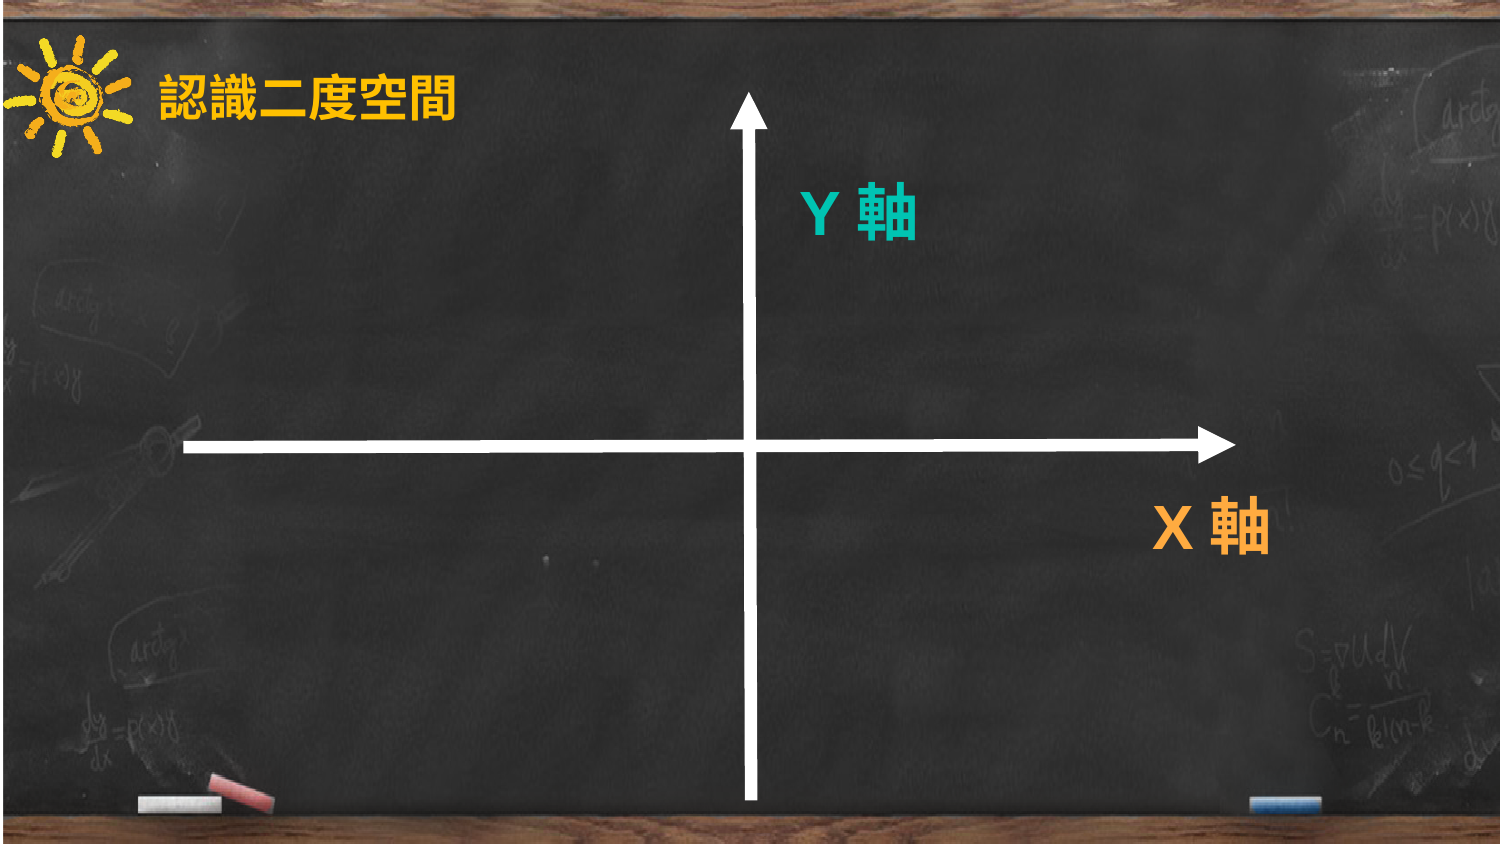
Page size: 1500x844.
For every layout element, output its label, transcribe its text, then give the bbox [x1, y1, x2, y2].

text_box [183, 444, 394, 448]
picture [0, 0, 1500, 844]
text_box 認識二度空間 [158, 66, 500, 127]
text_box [395, 444, 1105, 448]
text_box X軸 [1120, 471, 1304, 564]
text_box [1106, 444, 1237, 448]
text_box Y軸 [768, 157, 951, 250]
